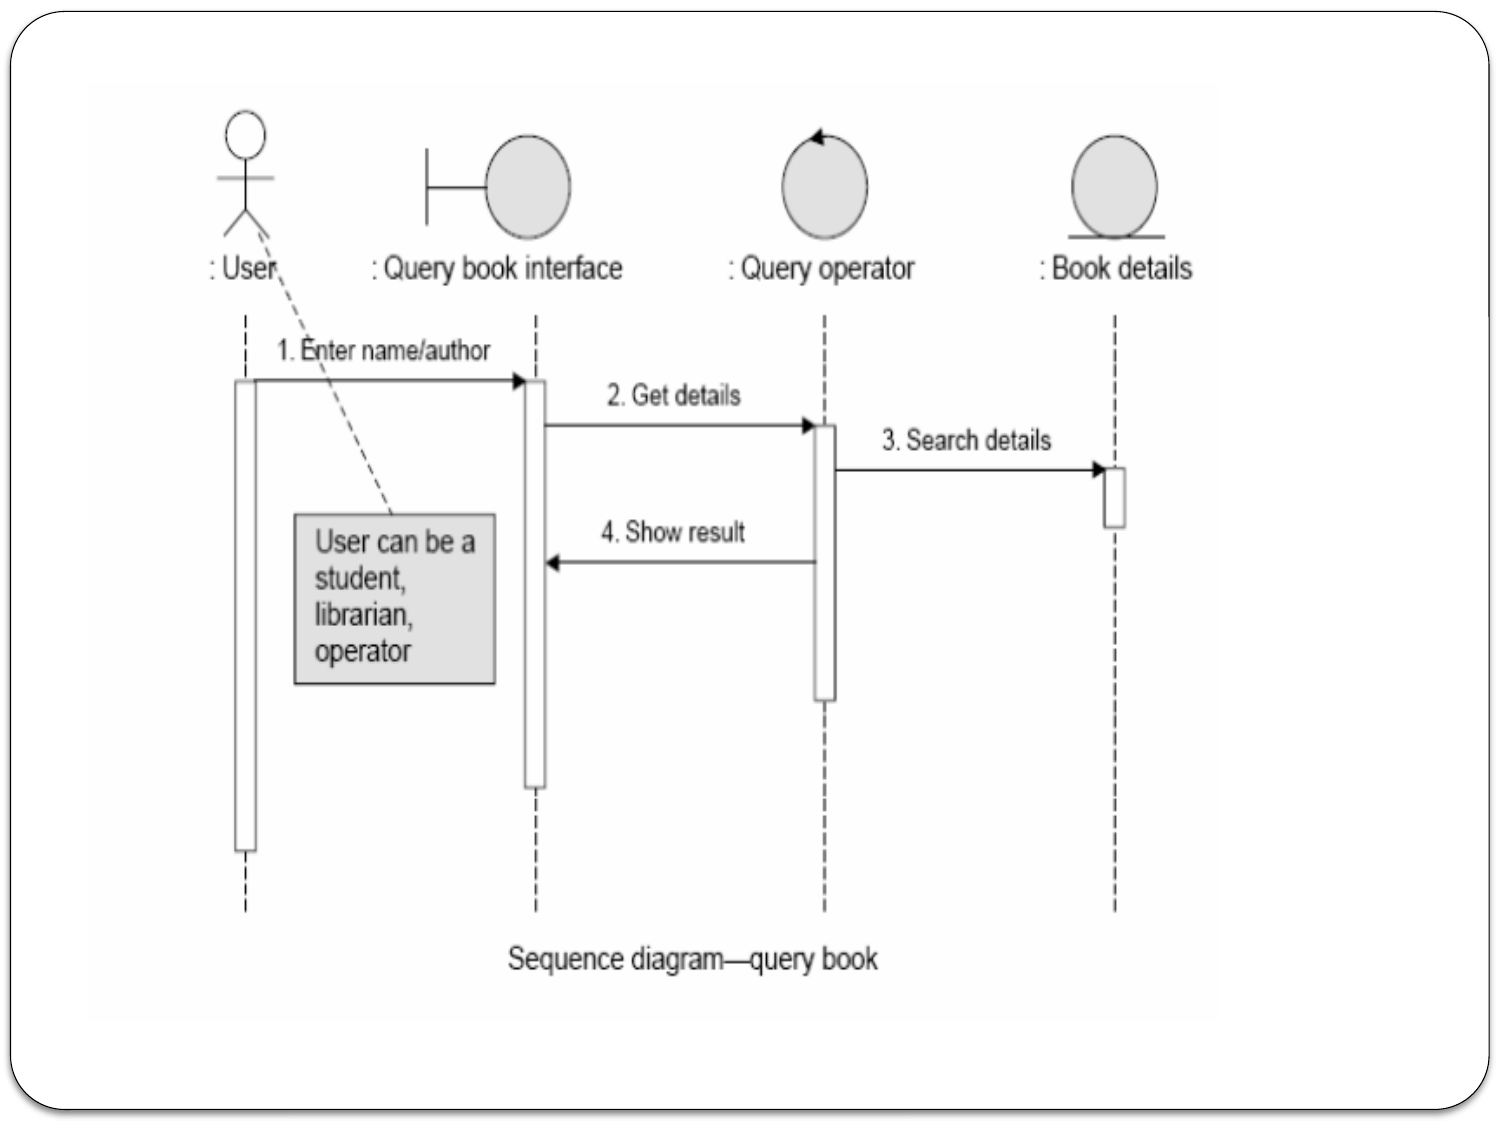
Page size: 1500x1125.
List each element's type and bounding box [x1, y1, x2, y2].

picture [87, 37, 1438, 1026]
